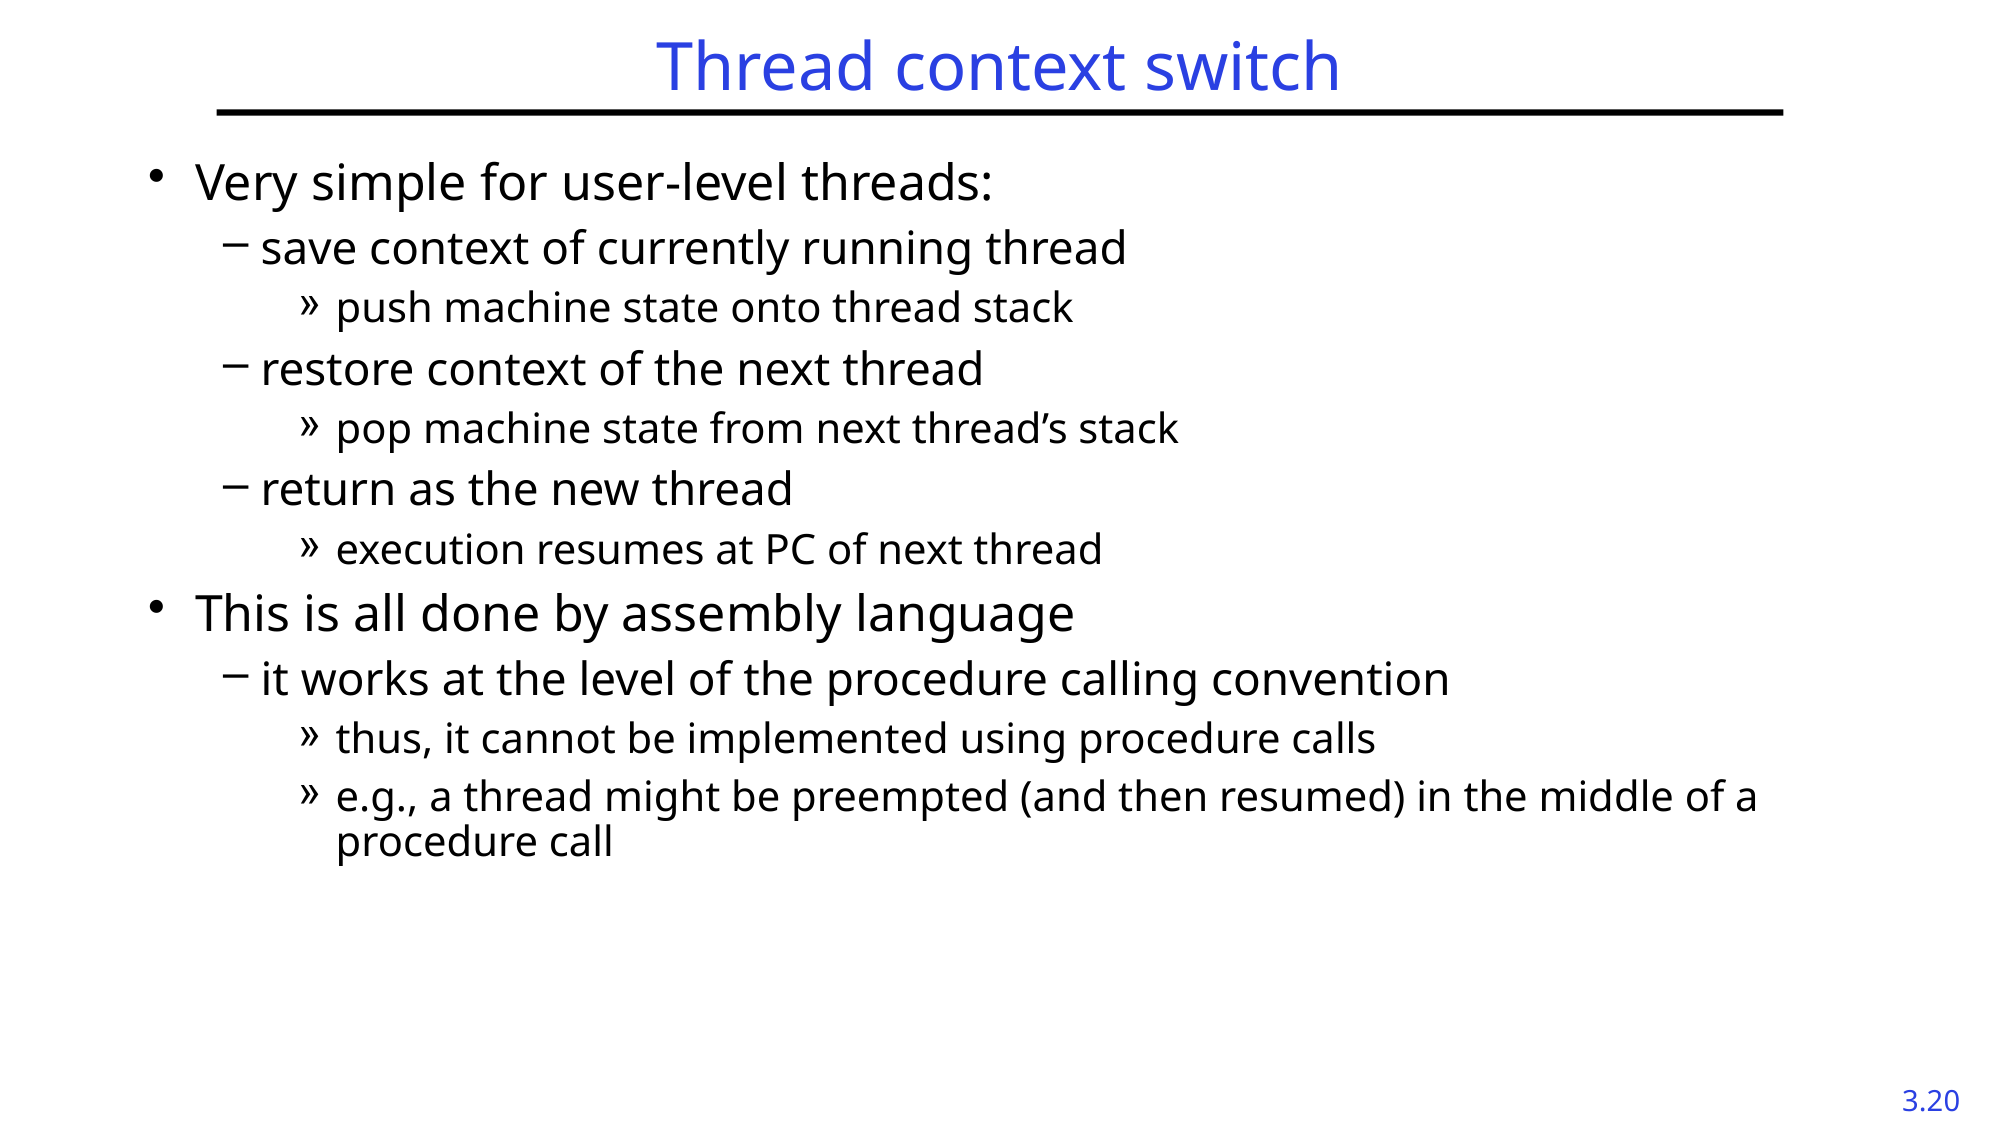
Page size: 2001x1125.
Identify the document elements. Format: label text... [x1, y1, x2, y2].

list Very simple for user-level threads: save context of currently running thread push machine state onto thread stack restore context of the next thread pop machine state from next thread’s stack return as the new thread execution resumes at PC of next thread This is all done by assembly language it works at the level of the procedure calling convention thus, it cannot be implemented using procedure calls e.g., a thread might be preempted (and then resumed) in the middle of a procedure call [133, 149, 1867, 988]
title Thread context switch [216, 24, 1784, 113]
